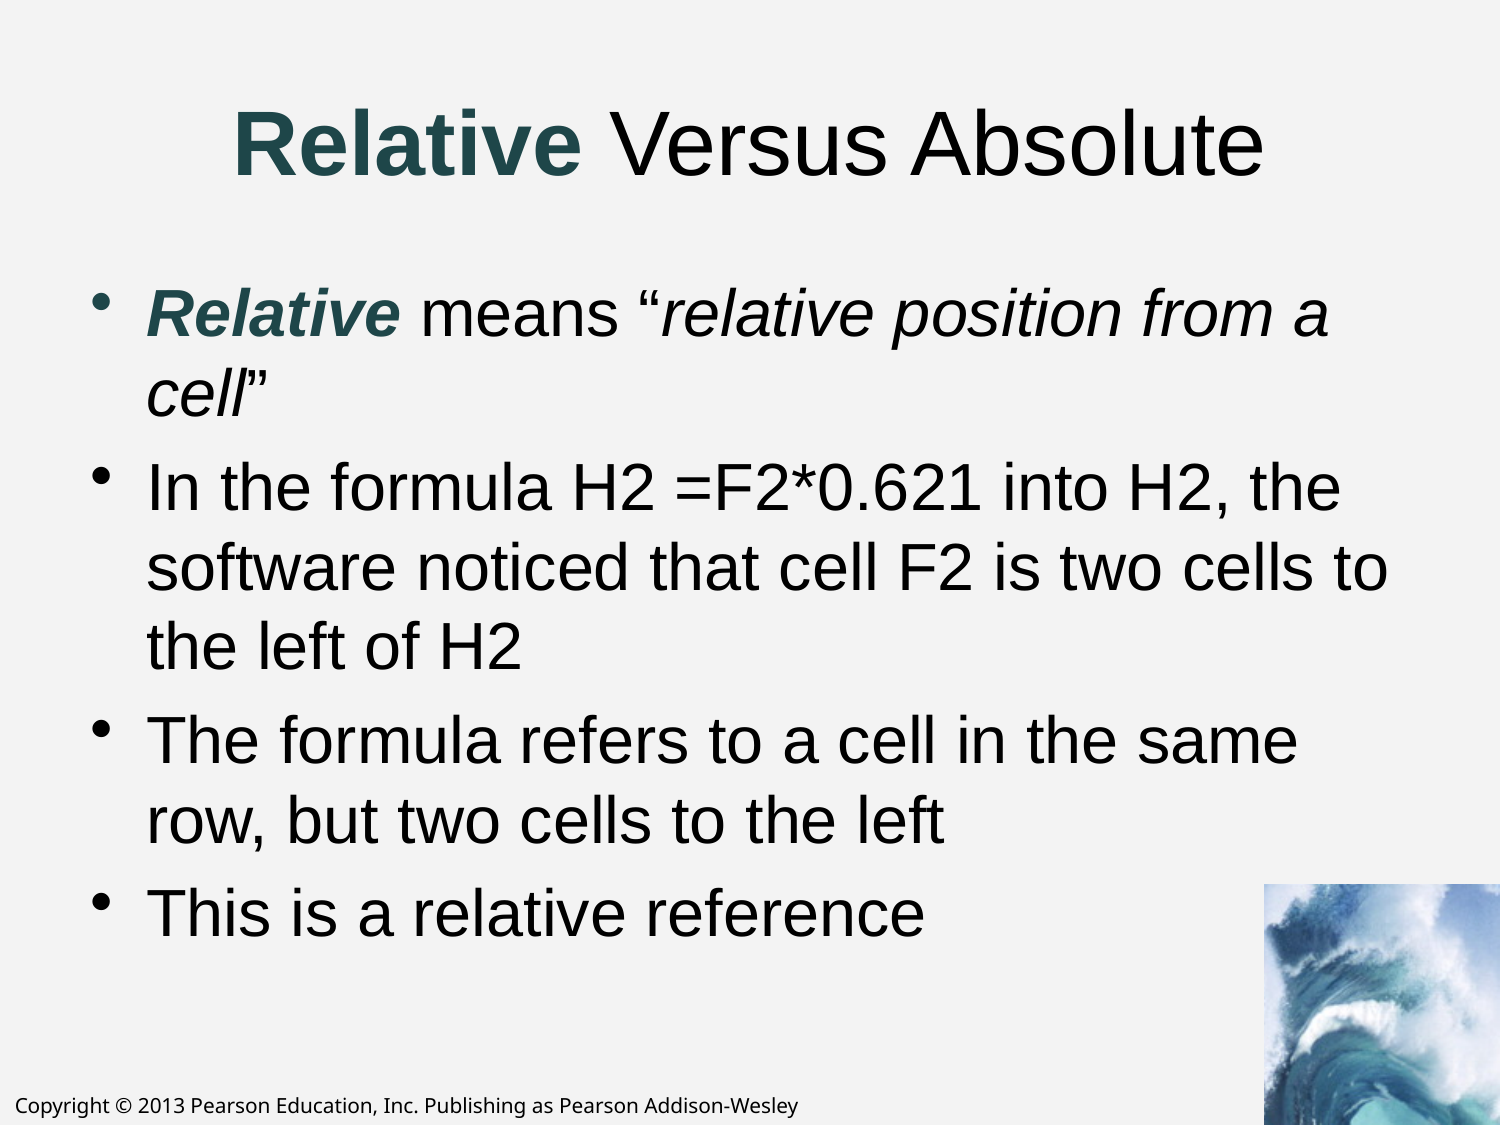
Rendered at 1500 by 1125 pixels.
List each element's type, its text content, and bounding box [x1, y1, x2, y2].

title Relative Versus Absolute [74, 44, 1426, 233]
list Relative means “relative position from a cell” In the formula H2 =F2*0.621 into H2, the software noticed that cell F2 is two cells to the left of H2 The formula refers to a cell in the same row, but two cells to the left This is a relative reference [74, 262, 1426, 1006]
picture [1264, 884, 1500, 1125]
